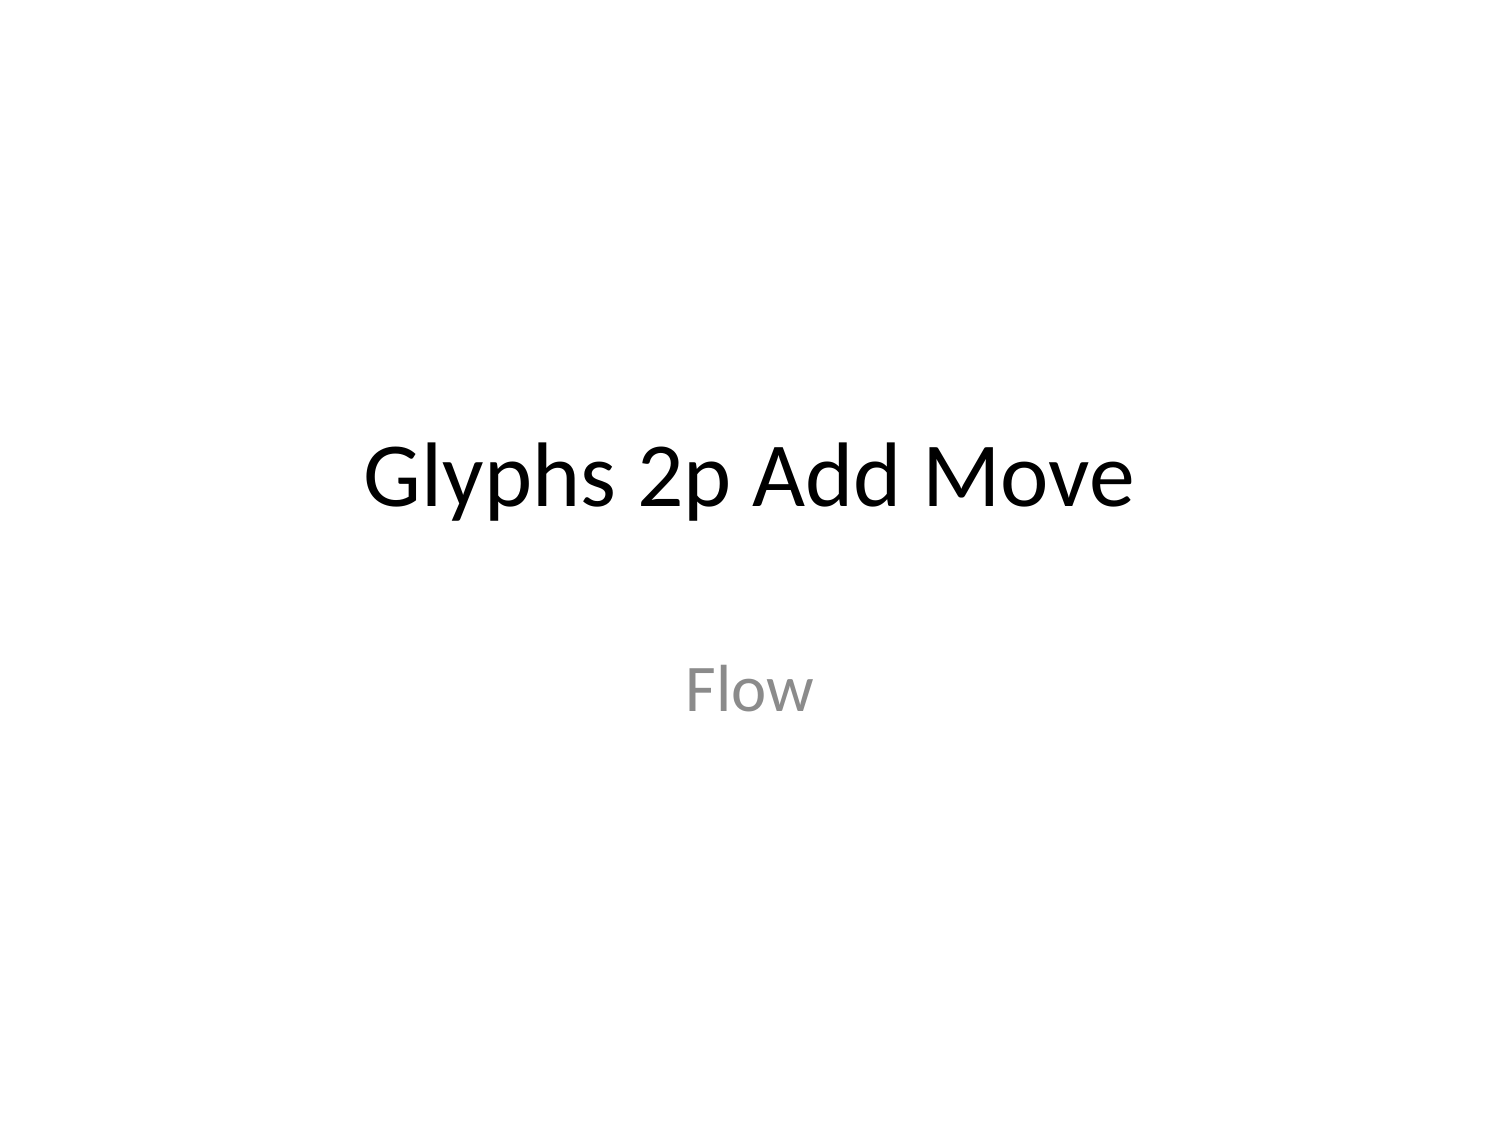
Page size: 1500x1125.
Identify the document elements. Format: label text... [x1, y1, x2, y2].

title Glyphs 2p Add Move [112, 349, 1388, 591]
subtitle Flow [225, 637, 1275, 925]
